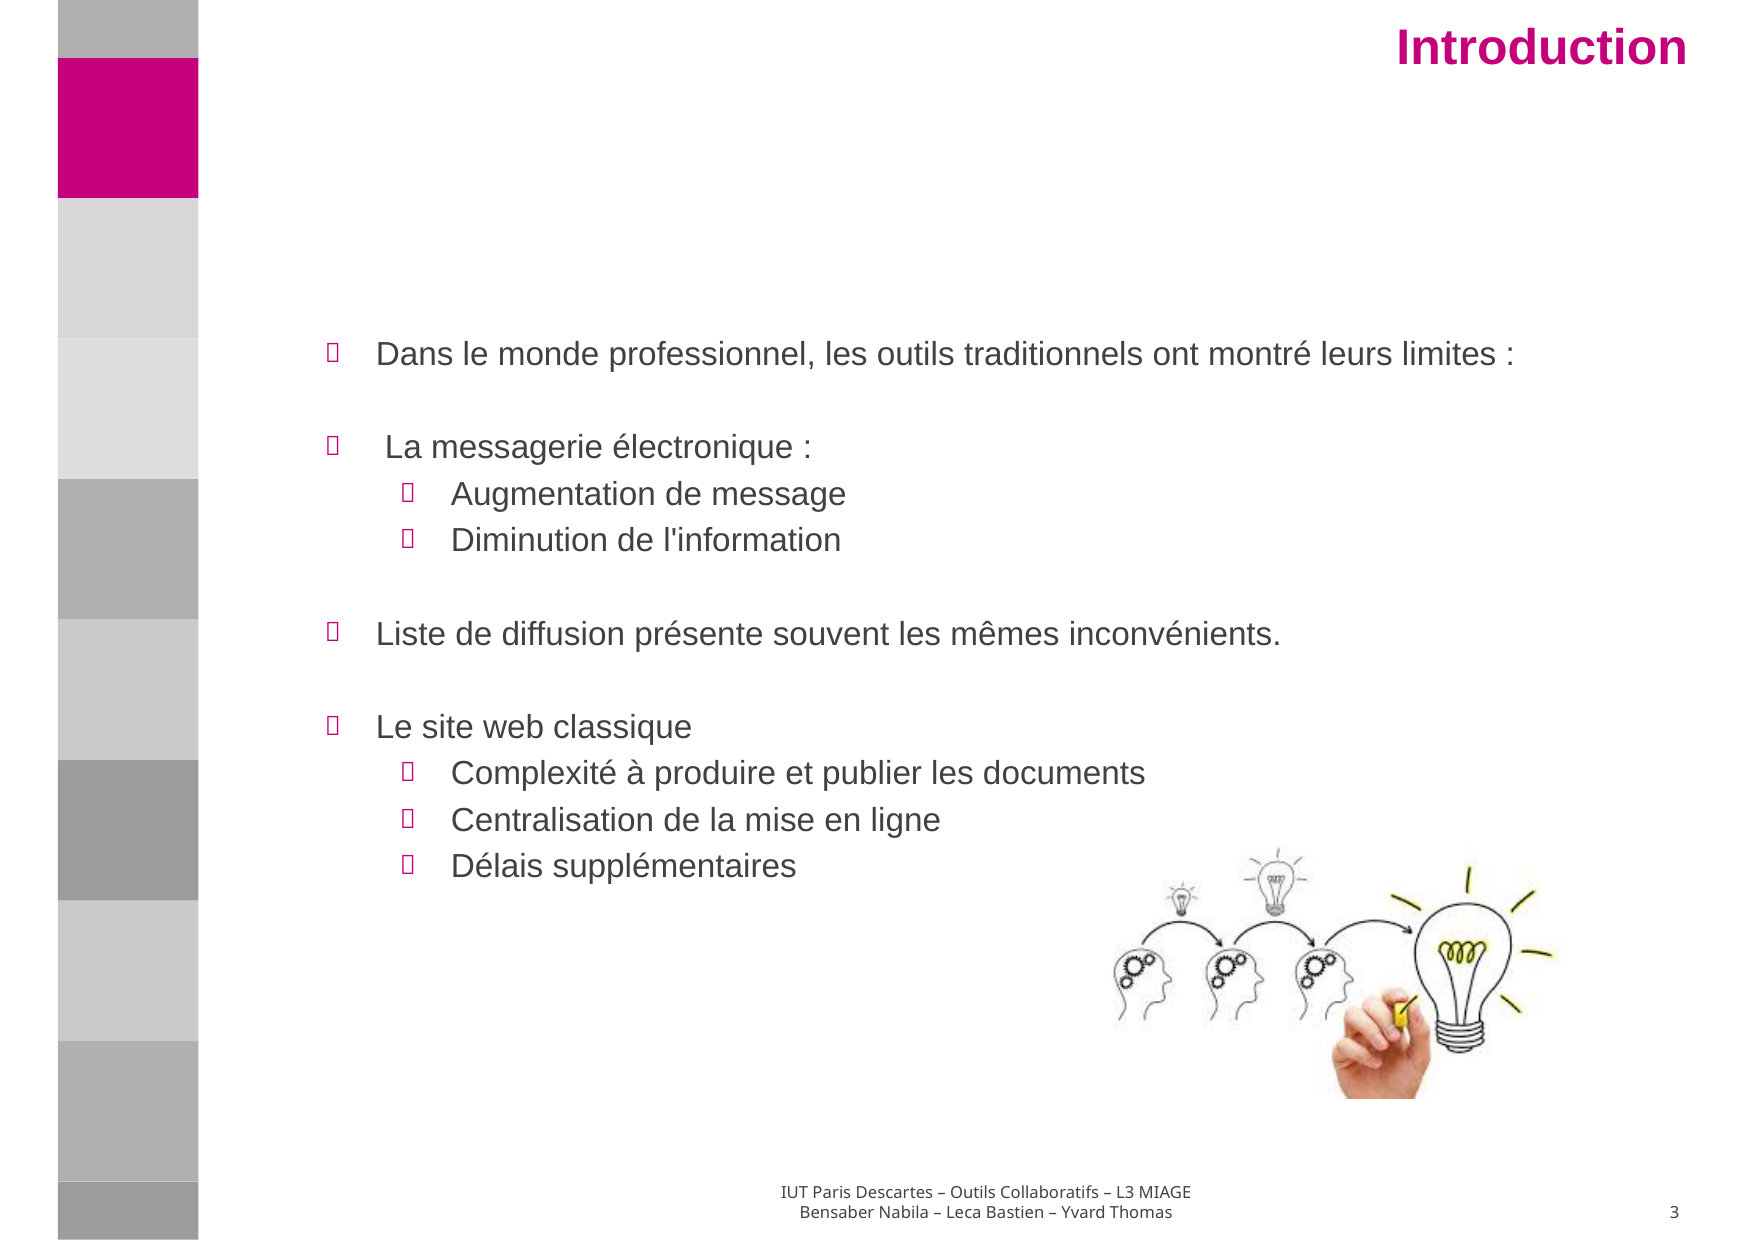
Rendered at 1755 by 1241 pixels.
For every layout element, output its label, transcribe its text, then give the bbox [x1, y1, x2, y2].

text_box IUT Paris Descartes – Outils Collaboratifs – L3 MIAGE Bensaber Nabila – Leca Bastien – Yvard Thomas [599, 1181, 1374, 1221]
picture [1089, 843, 1573, 1099]
slide_number 3 [1257, 1193, 1696, 1241]
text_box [57, 0, 199, 1240]
text_box Dans le monde professionnel, les outils traditionnels ont montré leurs limites : La messagerie électronique : Augmentation de message Diminution de l'information Liste de diffusion présente souvent les mêmes inconvénients. Le site web classique Complexité à produire et publier les documents Centralisation de la mise en ligne Délais supplémentaires [310, 288, 1637, 927]
text_box Introduction [288, 14, 1689, 129]
